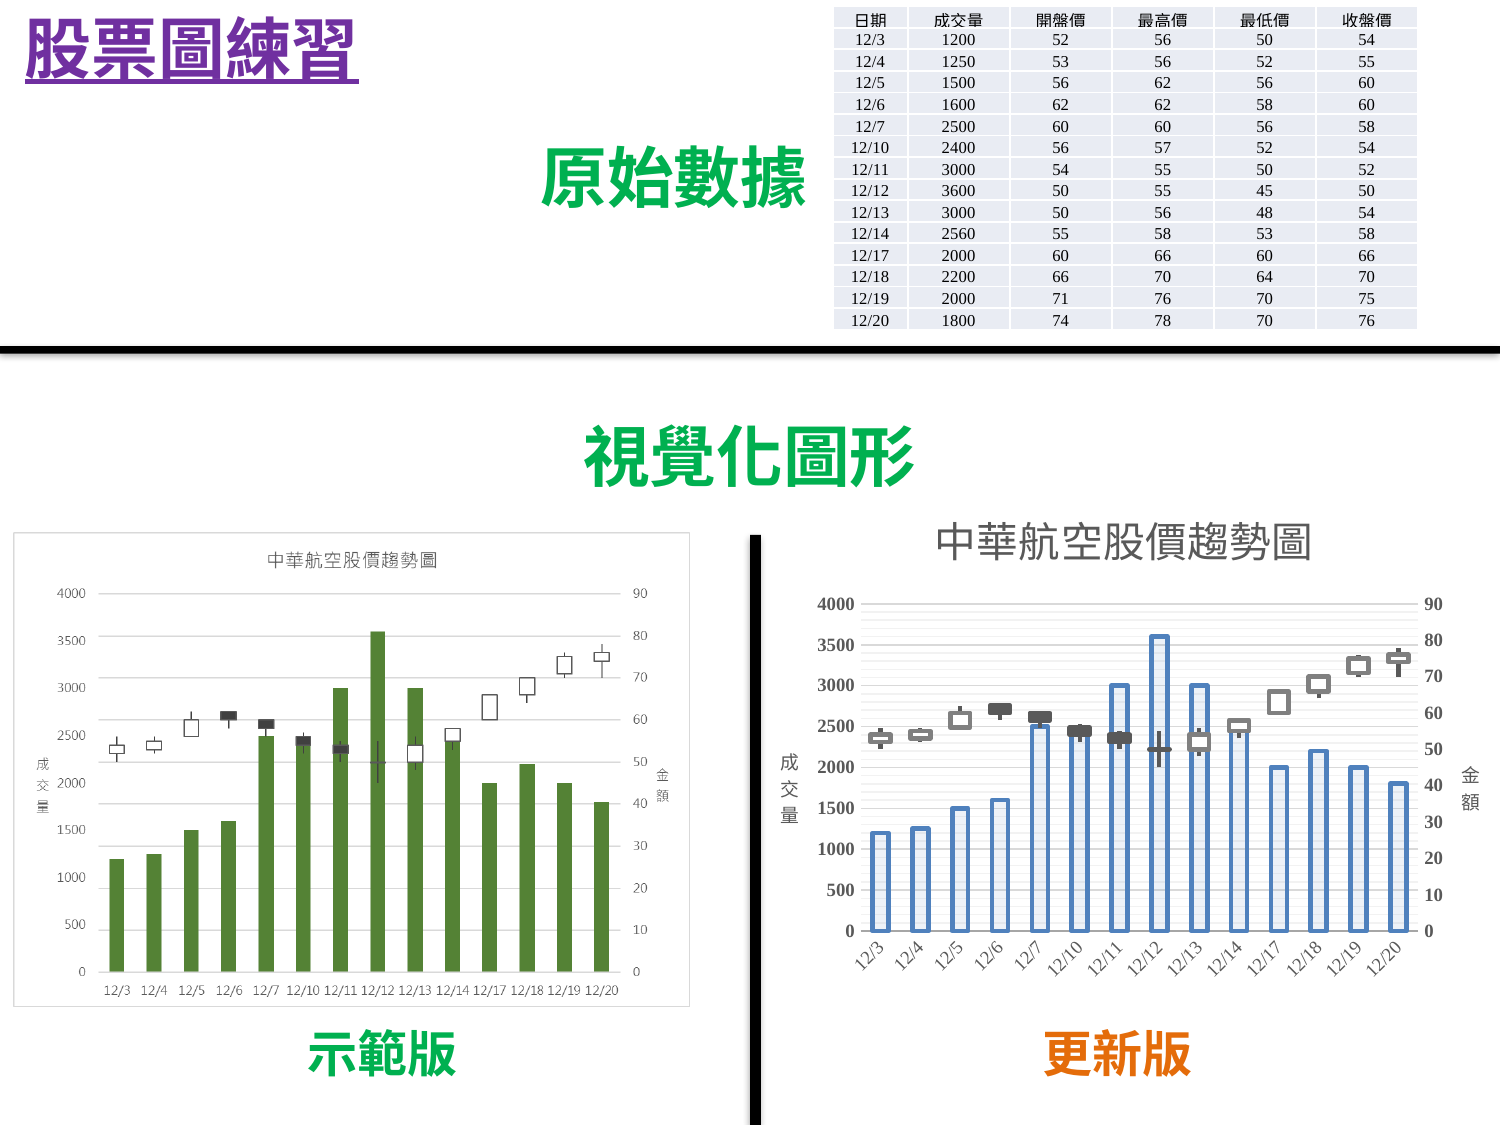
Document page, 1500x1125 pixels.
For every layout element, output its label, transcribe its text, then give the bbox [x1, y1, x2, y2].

table_cell 56 [1113, 201, 1213, 221]
table_cell 60 [1317, 93, 1417, 113]
table_cell 12/6 [834, 93, 907, 113]
table_cell 56 [1113, 29, 1213, 48]
table_cell 62 [1011, 93, 1111, 113]
table_cell 52 [1011, 29, 1111, 48]
table_cell 50 [1215, 158, 1315, 178]
table_cell 2500 [909, 115, 1009, 135]
table_cell 12/13 [834, 201, 907, 221]
text_box [750, 1090, 761, 1125]
table_cell 2560 [909, 223, 1009, 242]
table_cell 12/20 [834, 309, 907, 329]
table_cell 12/12 [834, 180, 907, 199]
text_box [750, 1001, 761, 1015]
table_cell 60 [1317, 72, 1417, 92]
table_cell 2200 [909, 266, 1009, 286]
table_cell 71 [1011, 287, 1111, 307]
table_cell 1800 [909, 309, 1009, 329]
table_cell 56 [1215, 115, 1315, 135]
table_cell 60 [1215, 244, 1315, 264]
table_cell 64 [1215, 266, 1315, 286]
table_cell 55 [1317, 50, 1417, 70]
table_header 開盤價 [1011, 7, 1111, 27]
table_header 收盤價 [1317, 7, 1417, 27]
table_cell 54 [1317, 201, 1417, 221]
table_cell 45 [1215, 180, 1315, 199]
table_cell 53 [1011, 50, 1111, 70]
table_header 日期 [834, 7, 907, 27]
table_cell 55 [1113, 180, 1213, 199]
table_cell 1600 [909, 93, 1009, 113]
table_cell 2000 [909, 287, 1009, 307]
table_cell 76 [1317, 309, 1417, 329]
table_cell 50 [1317, 180, 1417, 199]
table_cell 1250 [909, 50, 1009, 70]
table_cell 76 [1113, 287, 1213, 307]
table_cell 54 [1317, 29, 1417, 48]
table_cell 58 [1317, 223, 1417, 242]
table_cell 54 [1317, 136, 1417, 156]
table_cell 52 [1215, 136, 1315, 156]
table_cell 66 [1011, 266, 1111, 286]
table_cell 50 [1011, 180, 1111, 199]
text_box 股票圖練習 [0, 0, 384, 95]
table_cell 55 [1011, 223, 1111, 242]
table_cell 3000 [909, 158, 1009, 178]
table_cell 60 [1113, 115, 1213, 135]
table_cell 58 [1317, 115, 1417, 135]
table_cell 3000 [909, 201, 1009, 221]
table_cell 50 [1011, 201, 1111, 221]
table_cell 52 [1317, 158, 1417, 178]
table_cell 12/3 [834, 29, 907, 48]
table_cell 56 [1011, 136, 1111, 156]
table_cell 53 [1215, 223, 1315, 242]
table_cell 56 [1113, 50, 1213, 70]
table_cell 52 [1215, 50, 1315, 70]
table_cell 12/7 [834, 115, 907, 135]
table_cell 12/18 [834, 266, 907, 286]
table_cell 3600 [909, 180, 1009, 199]
table_cell 56 [1011, 72, 1111, 92]
table_cell 12/19 [834, 287, 907, 307]
table_cell 54 [1011, 158, 1111, 178]
table_cell 74 [1011, 309, 1111, 329]
table_cell 66 [1317, 244, 1417, 264]
table_cell 2000 [909, 244, 1009, 264]
text_box 視覺化圖形 [0, 406, 1500, 502]
table_header 最高價 [1113, 7, 1213, 27]
table_cell 12/11 [834, 158, 907, 178]
table_cell 12/4 [834, 50, 907, 70]
table_cell 70 [1215, 309, 1315, 329]
table_cell 2400 [909, 136, 1009, 156]
table_cell 58 [1113, 223, 1213, 242]
table_cell 75 [1317, 287, 1417, 307]
picture [13, 532, 691, 1007]
table_cell 48 [1215, 201, 1315, 221]
table_cell 70 [1215, 287, 1315, 307]
table_cell 12/10 [834, 136, 907, 156]
table_cell 1200 [909, 29, 1009, 48]
table_cell 58 [1215, 93, 1315, 113]
table_cell 12/17 [834, 244, 907, 264]
table_header 最低價 [1215, 7, 1315, 27]
table_cell 1500 [909, 72, 1009, 92]
text_box 示範版 更新版 [0, 1015, 1500, 1090]
table_cell 50 [1215, 29, 1315, 48]
table_cell 78 [1113, 309, 1213, 329]
chart [749, 478, 1499, 993]
text_box [0, 346, 1500, 354]
table_cell 66 [1113, 244, 1213, 264]
table_header 成交量 [909, 7, 1009, 27]
table_cell 56 [1215, 72, 1315, 92]
table_cell 70 [1113, 266, 1213, 286]
table_cell 62 [1113, 72, 1213, 92]
table_cell 55 [1113, 158, 1213, 178]
table_cell 70 [1317, 266, 1417, 286]
text_box 原始數據 [525, 128, 827, 223]
table_cell 62 [1113, 93, 1213, 113]
table_cell 12/14 [834, 223, 907, 242]
table_cell 57 [1113, 136, 1213, 156]
table_cell 12/5 [834, 72, 907, 92]
table_cell 60 [1011, 244, 1111, 264]
table_cell 60 [1011, 115, 1111, 135]
